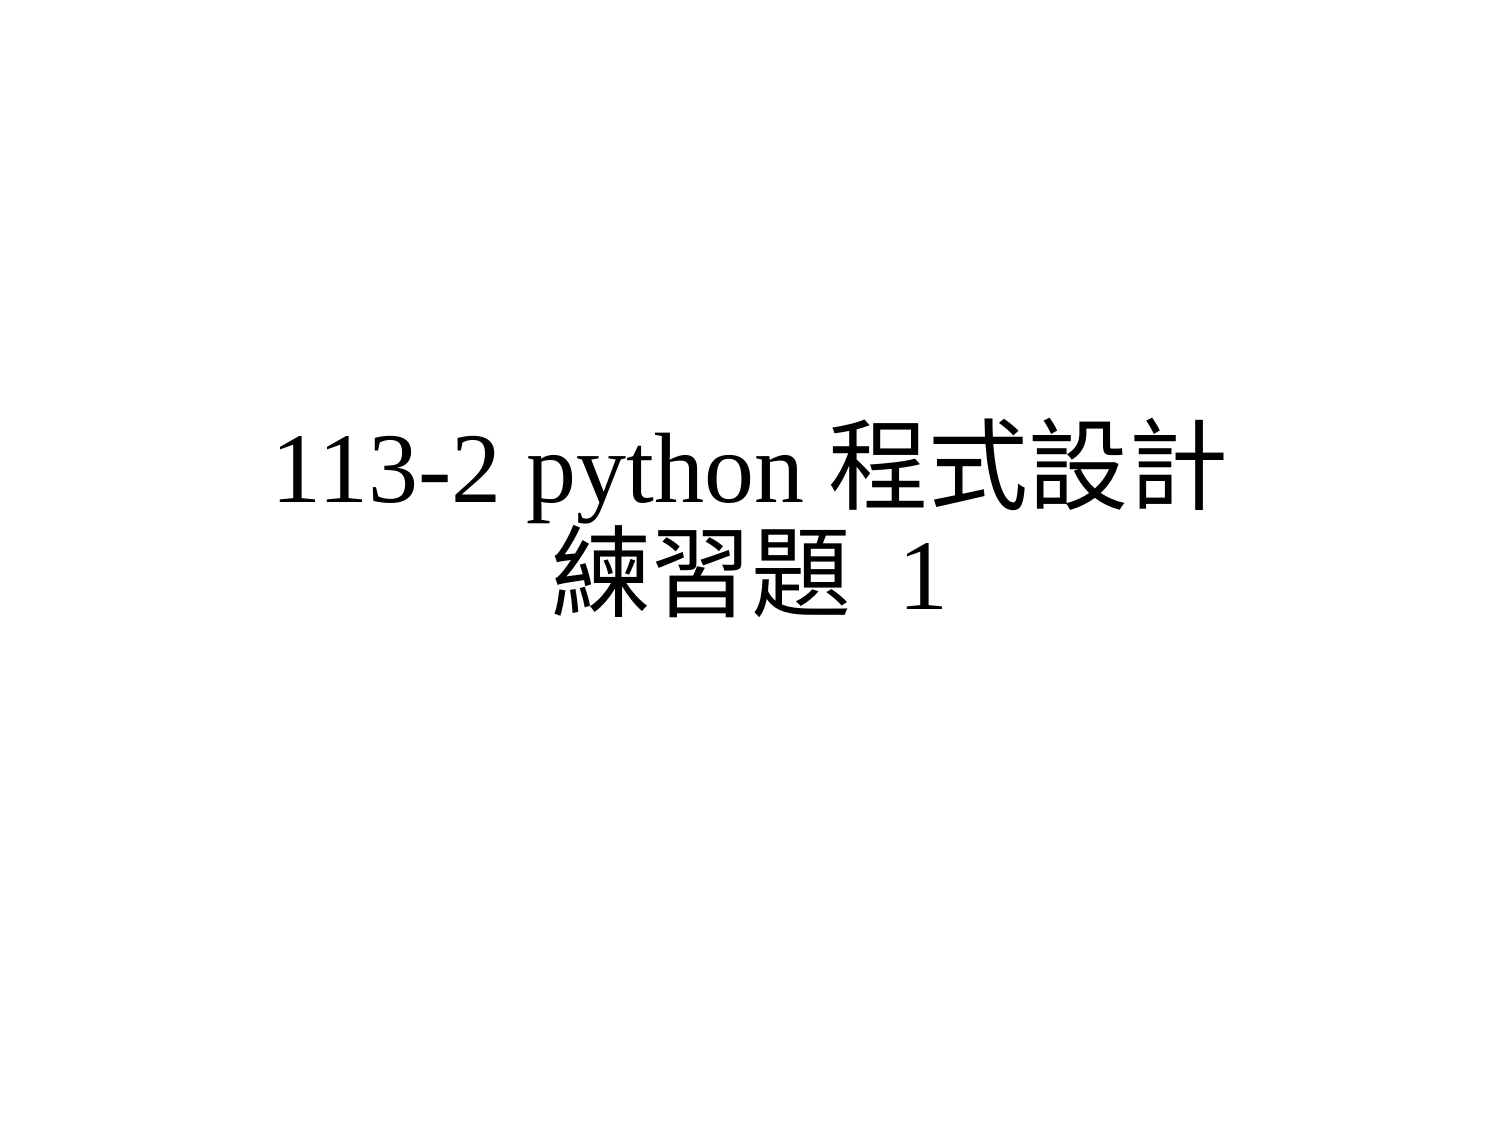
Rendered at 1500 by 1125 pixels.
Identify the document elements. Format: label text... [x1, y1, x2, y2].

title 113-2 python程式設計 練習題 1 [0, 247, 1500, 640]
